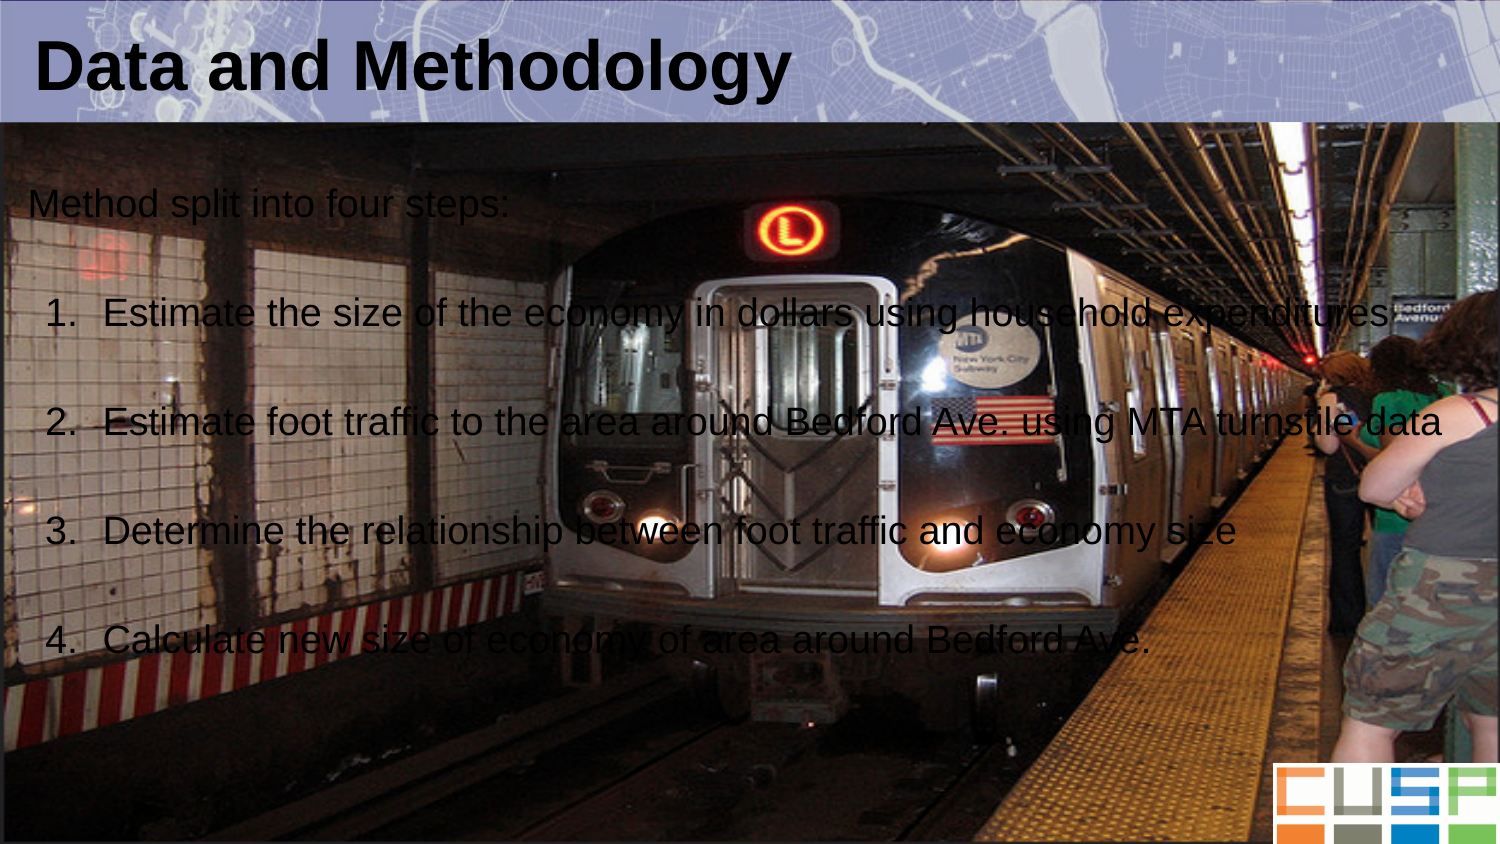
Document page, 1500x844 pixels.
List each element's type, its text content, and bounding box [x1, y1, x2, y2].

picture [0, 123, 1500, 844]
text_box Method split into four steps: Estimate the size of the economy in dollars using household expenditures Estimate foot traffic to the area around Bedford Ave. using MTA turnstile data Determine the relationship between foot traffic and economy size Calculate new size of economy of area around Bedford Ave. [12, 155, 1464, 698]
picture [0, 0, 1500, 122]
